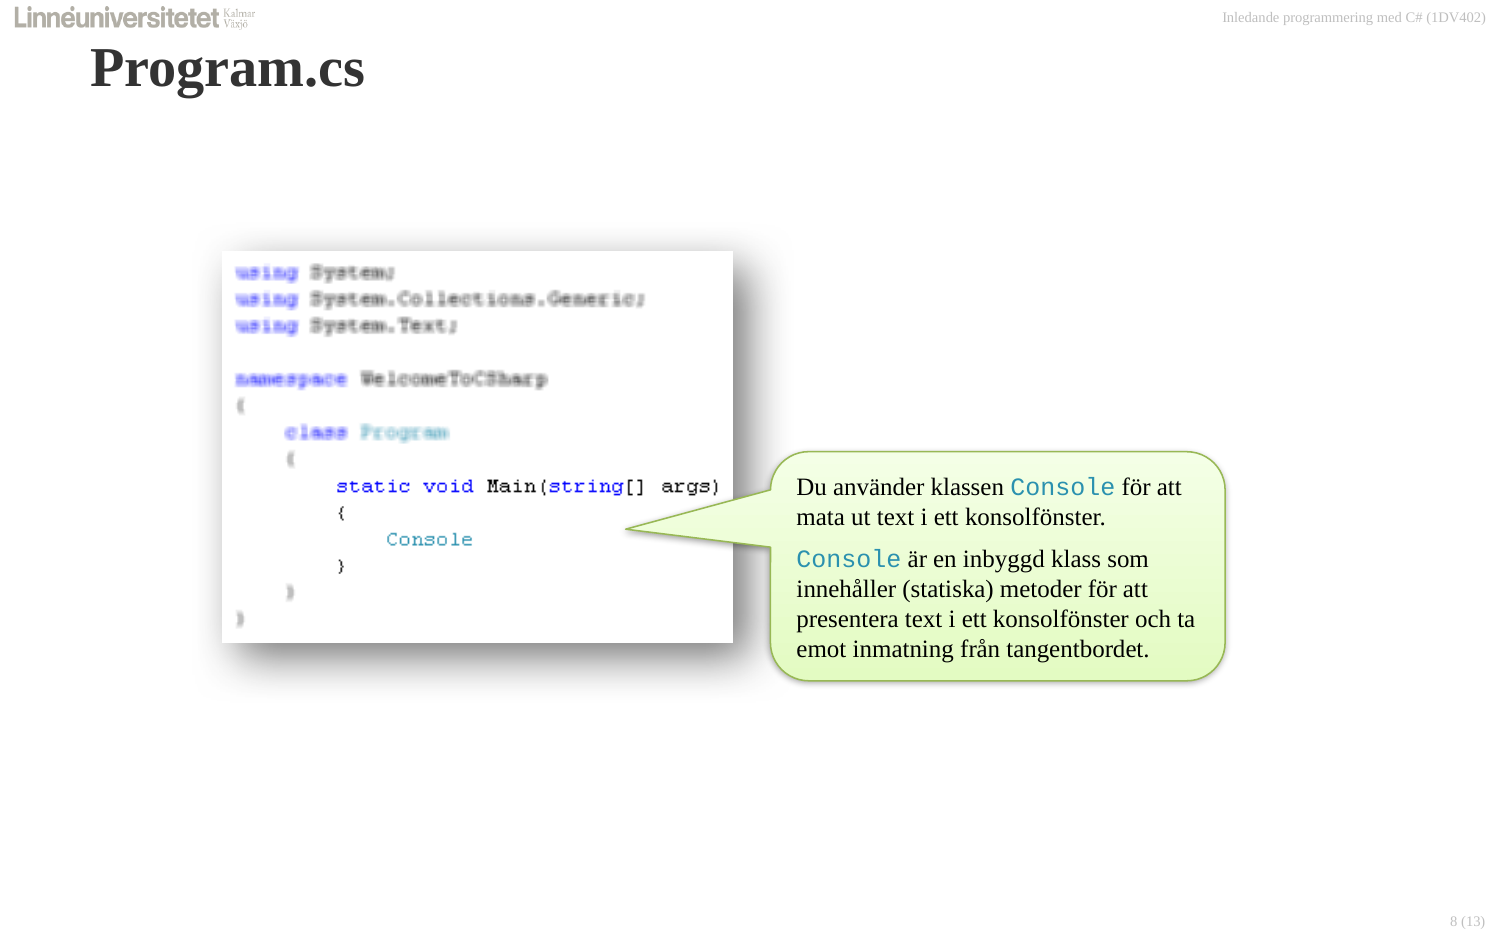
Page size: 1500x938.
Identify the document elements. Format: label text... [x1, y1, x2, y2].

text_box Du använder klassen Console för att mata ut text i ett konsolfönster. Console är en inbyggd klass som innehåller (statiska) metoder för att presentera text i ett konsolfönster och ta emot inmatning från tangentbordet. [737, 451, 1226, 681]
picture [221, 251, 734, 643]
title Program.cs [74, 15, 1426, 115]
